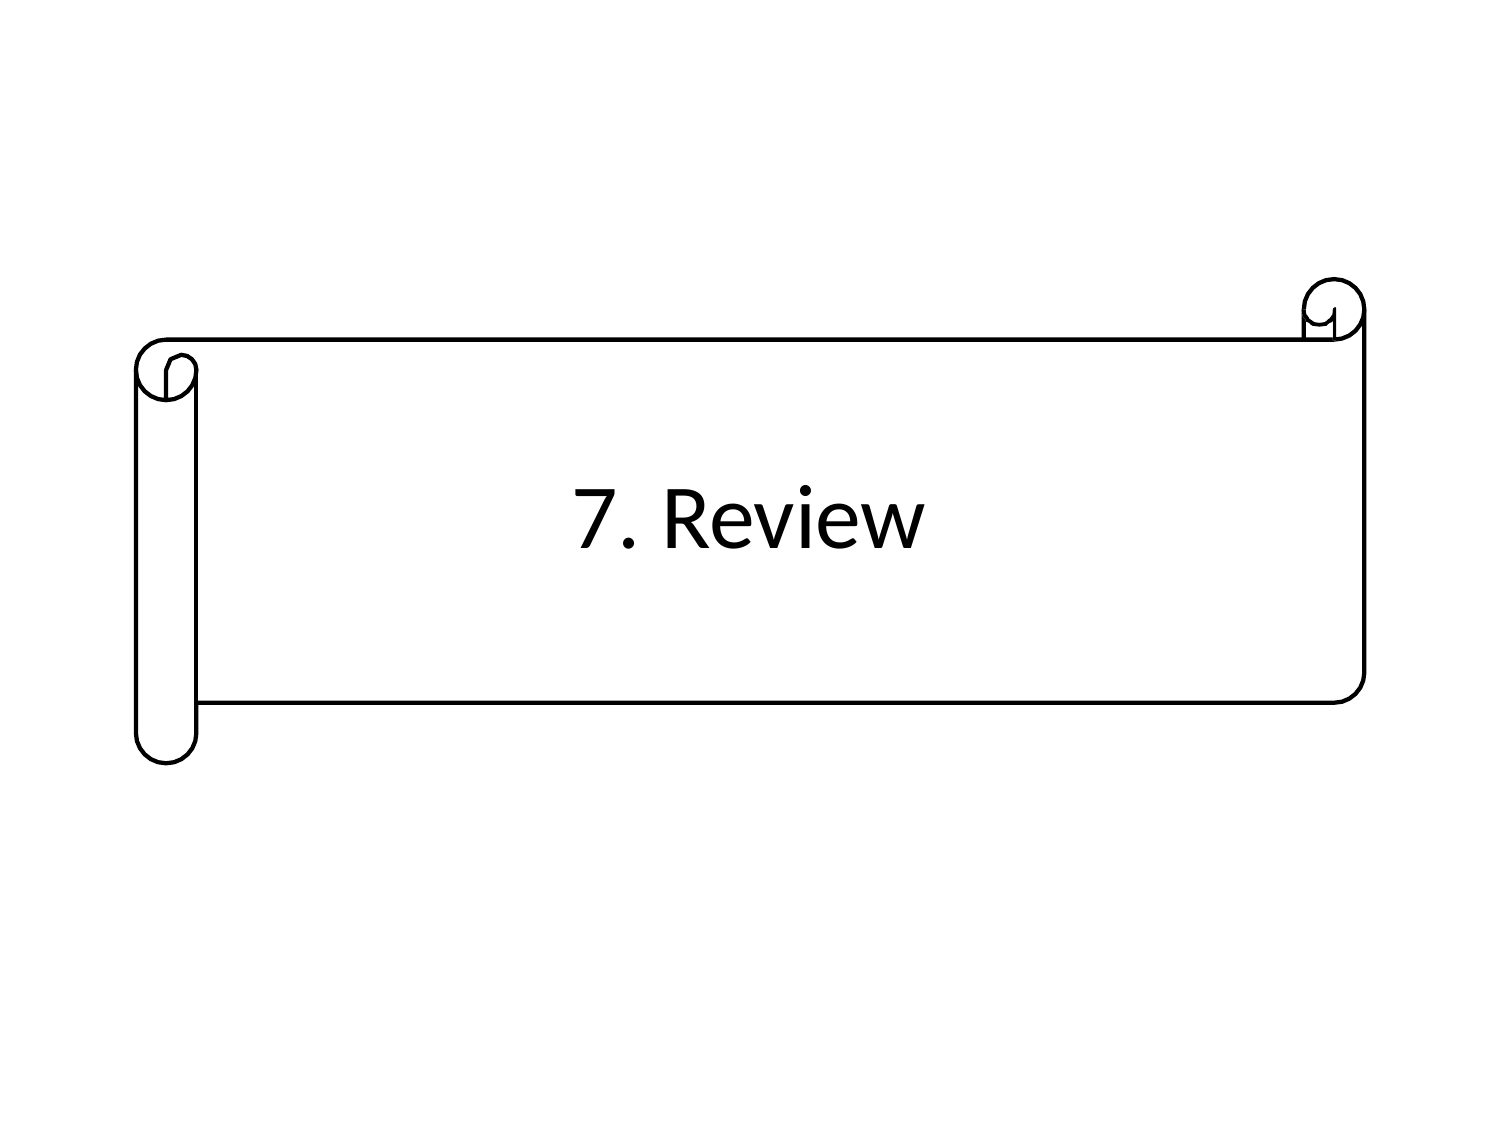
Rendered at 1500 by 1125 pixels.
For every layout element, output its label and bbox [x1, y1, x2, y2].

text_box [135, 313, 1365, 764]
text_box [1301, 307, 1337, 342]
text_box [1337, 309, 1365, 340]
text_box [135, 354, 197, 401]
text_box [1304, 279, 1365, 322]
